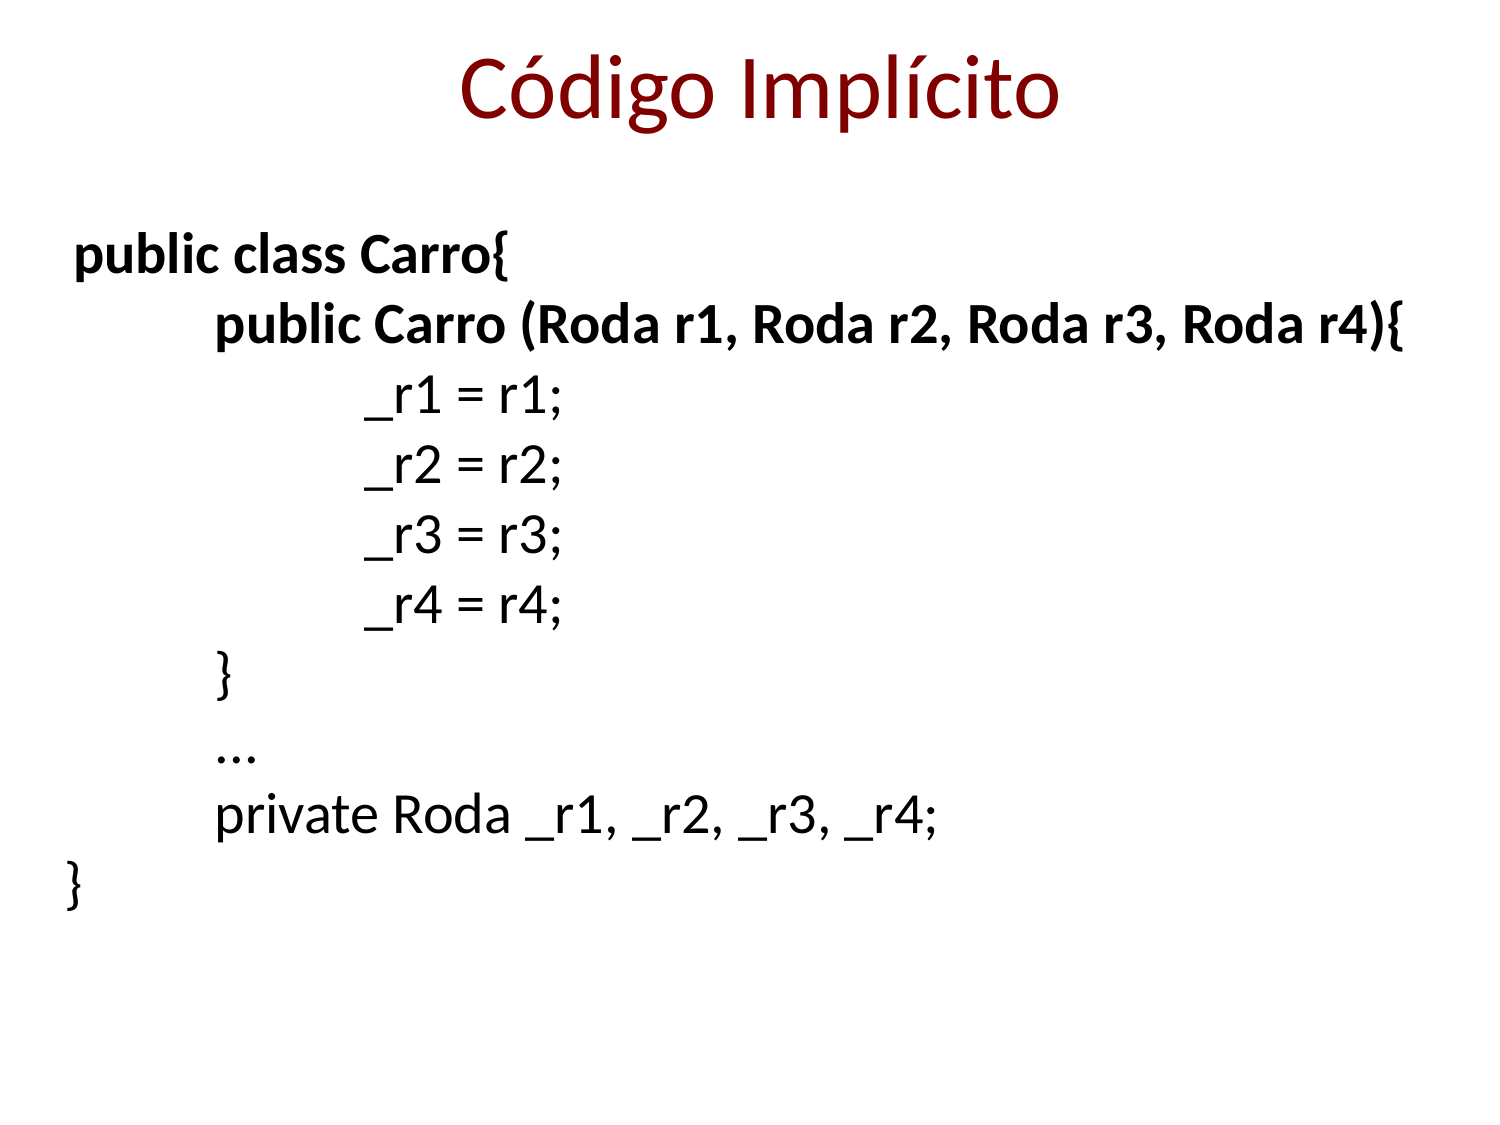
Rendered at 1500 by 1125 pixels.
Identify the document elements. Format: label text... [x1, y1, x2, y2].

title Código Implícito [2, 0, 1500, 184]
text_box public class Carro{ public Carro (Roda r1, Roda r2, Roda r3, Roda r4){ _r1 = r1; _r2 = r2; _r3 = r3; _r4 = r4; } ... private Roda _r1, _r2, _r3, _r4; } [49, 207, 1463, 924]
text_box [2, 184, 1500, 988]
